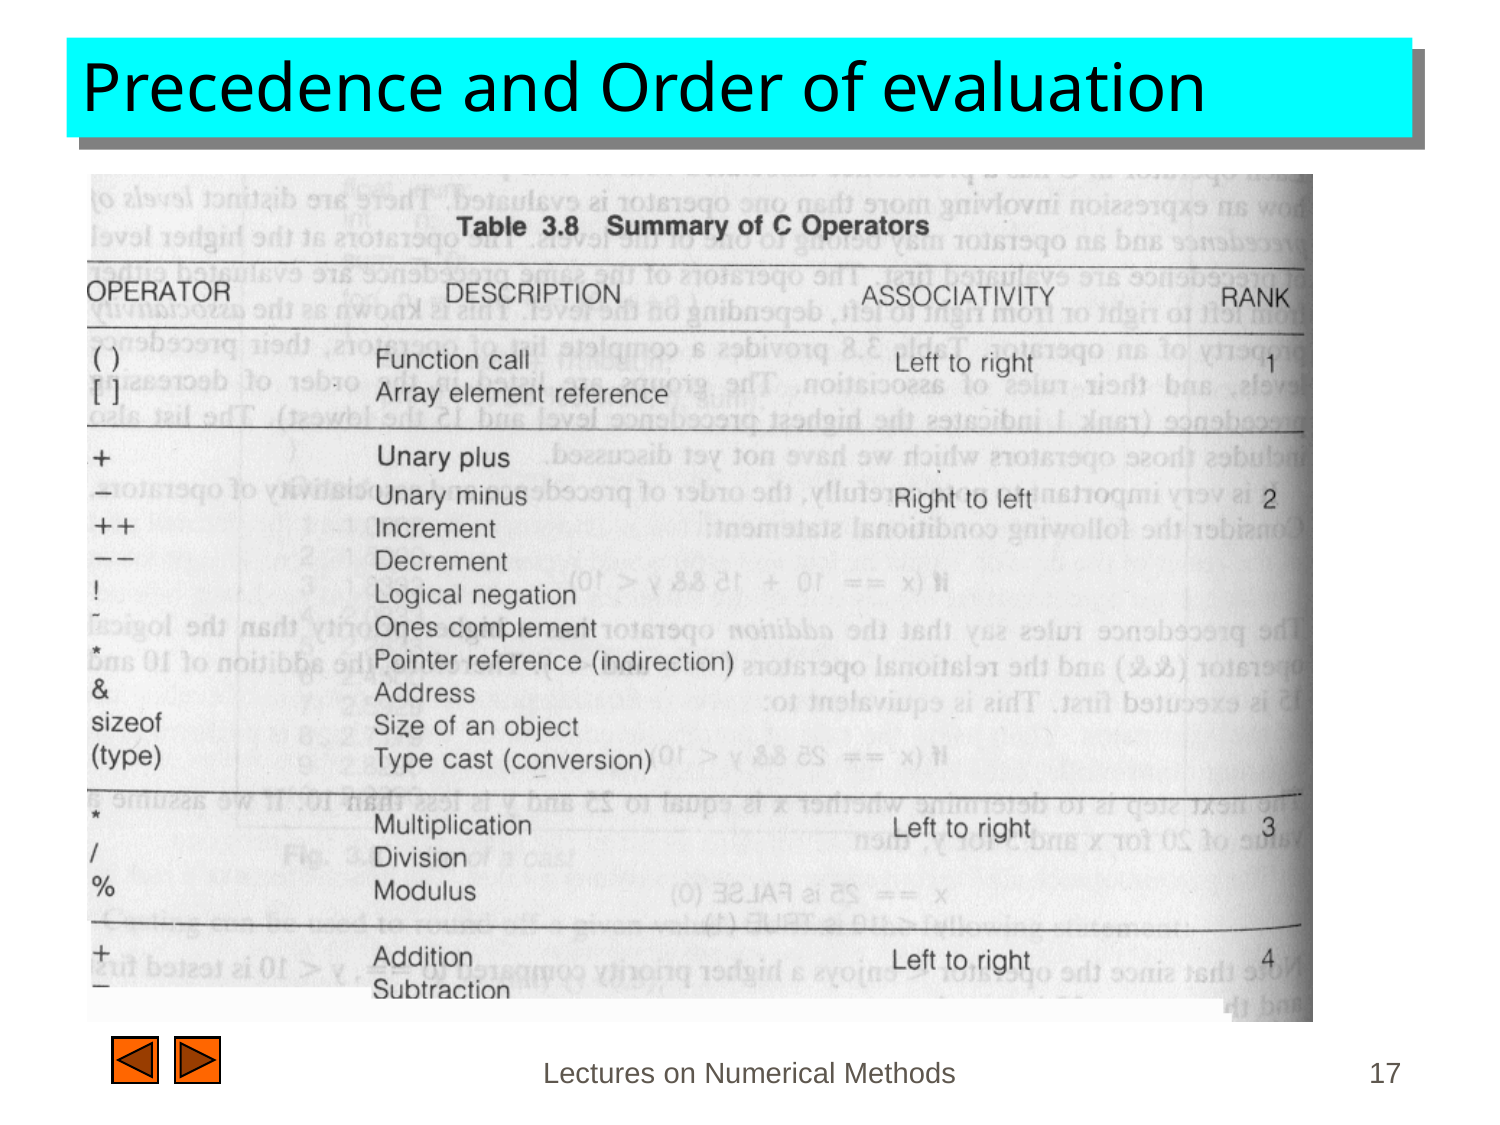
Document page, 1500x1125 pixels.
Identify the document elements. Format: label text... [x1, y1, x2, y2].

picture [87, 174, 1313, 1022]
title Precedence and Order of evaluation [66, 37, 1413, 138]
slide_number 17 [1104, 1021, 1417, 1097]
footer Lectures on Numerical Methods [512, 1022, 988, 1097]
